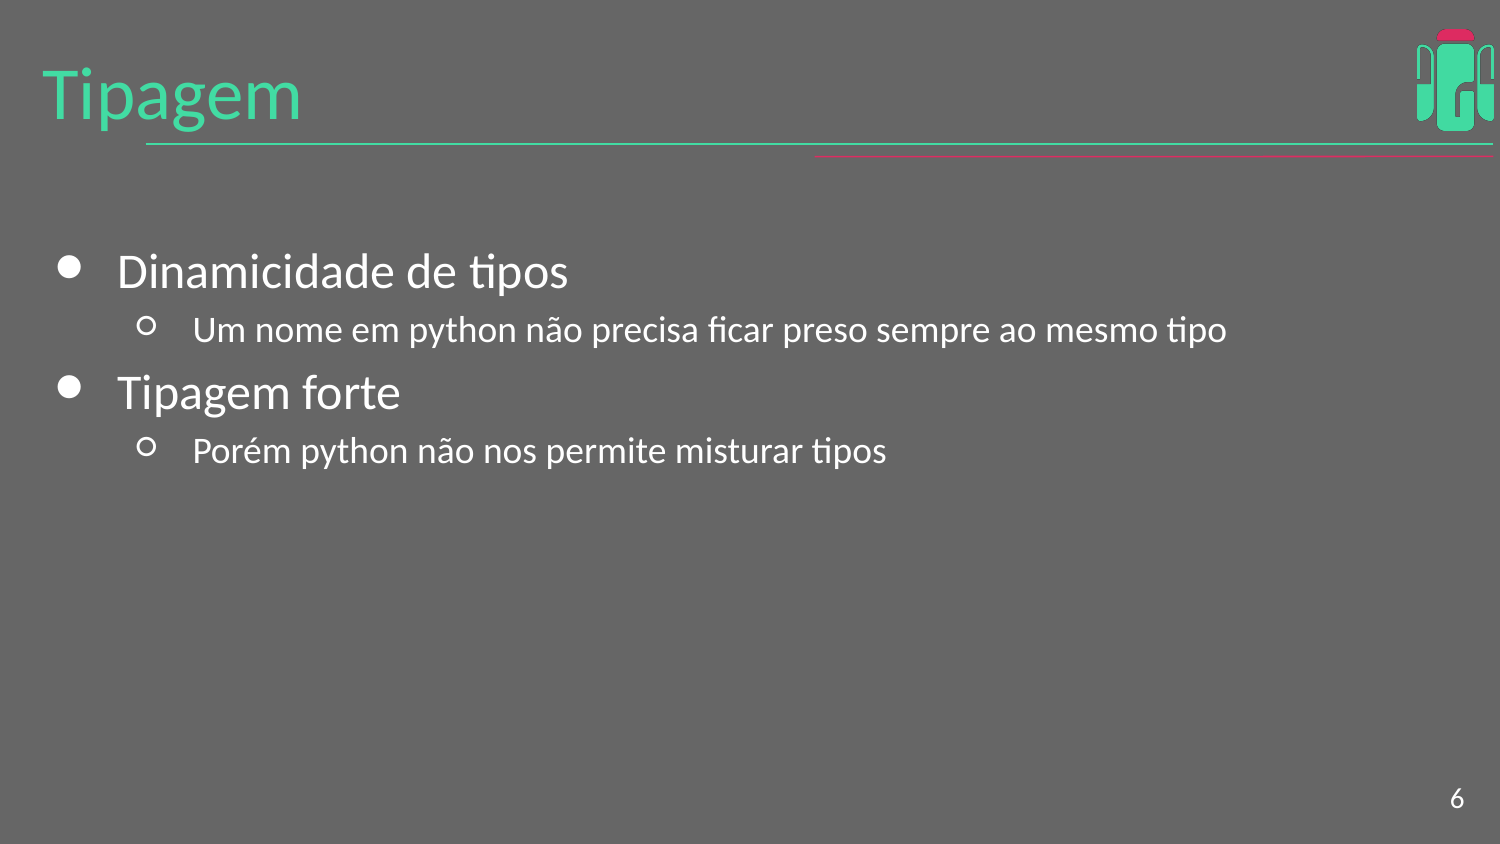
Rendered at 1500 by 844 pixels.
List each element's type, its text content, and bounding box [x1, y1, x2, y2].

list Dinamicidade de tipos Um nome em python não precisa ficar preso sempre ao mesmo tipo Tipagem forte Porém python não nos permite misturar tipos [27, 214, 1418, 814]
picture [1417, 29, 1494, 131]
title Tipagem [27, 29, 1374, 131]
slide_number ‹#› [1389, 764, 1480, 830]
